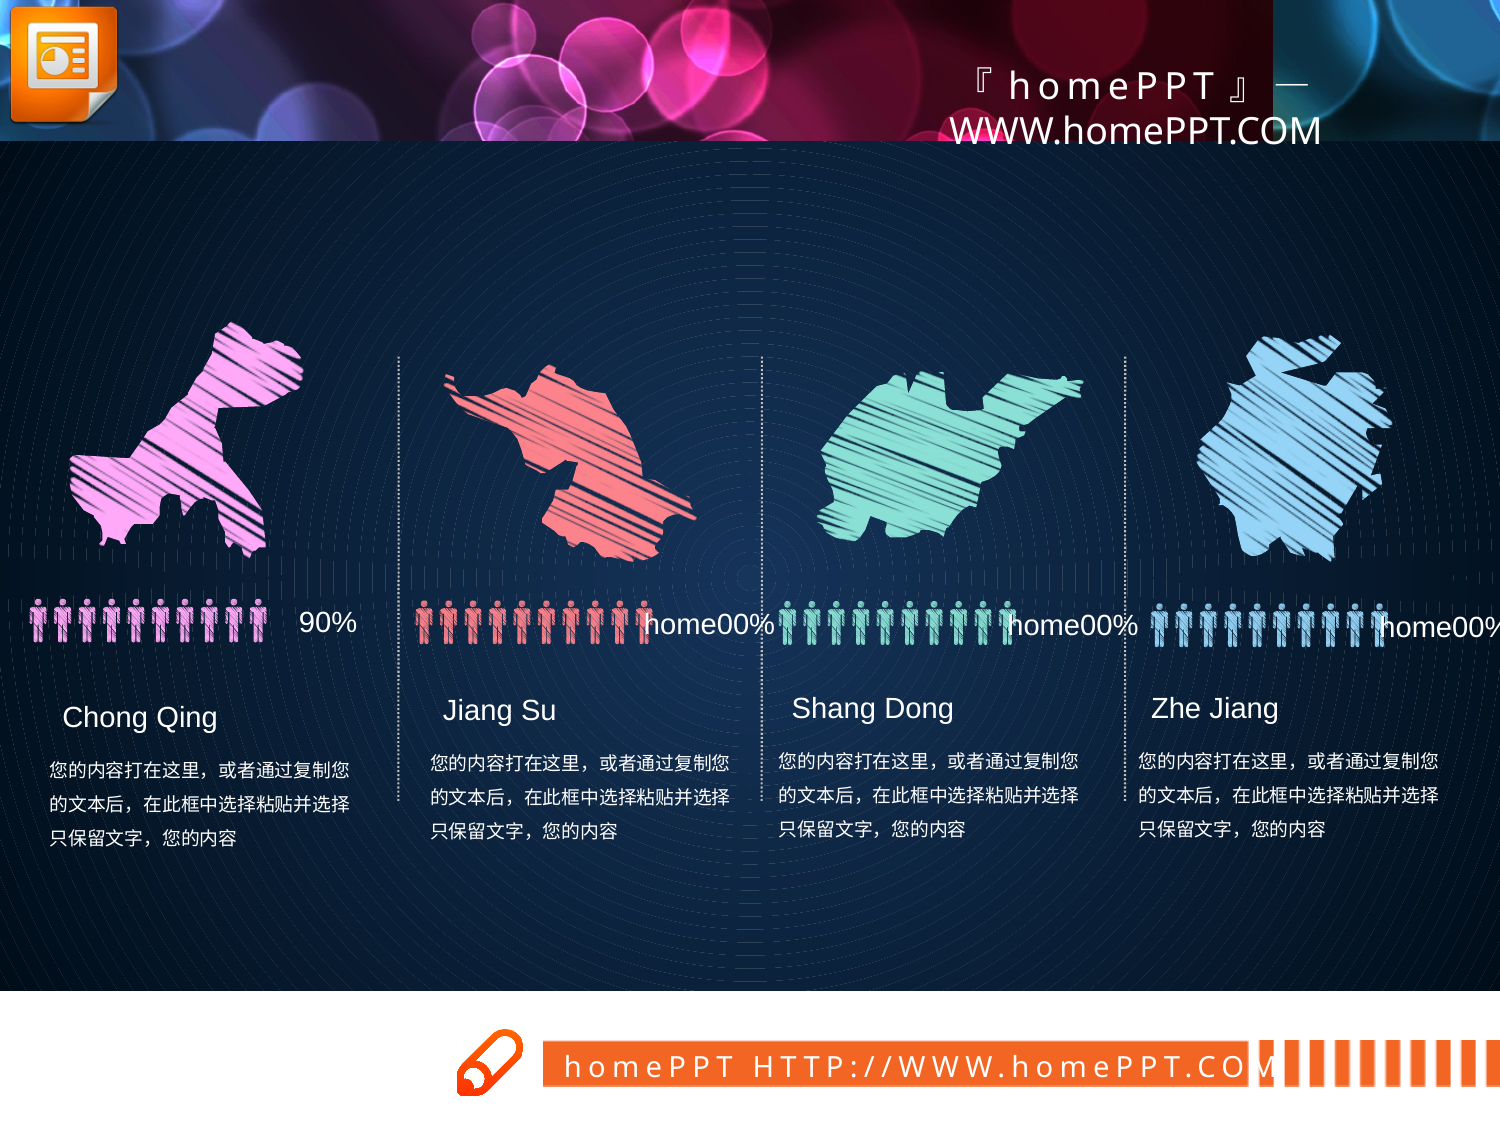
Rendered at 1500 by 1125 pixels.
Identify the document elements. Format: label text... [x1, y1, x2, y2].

picture [1031, 122, 1042, 141]
picture [1114, 126, 1124, 141]
picture [543, 1040, 1500, 1087]
text_box Chong Qing [47, 691, 324, 740]
picture [1265, 120, 1282, 141]
picture [1308, 122, 1315, 141]
text_box home00% [1364, 600, 1500, 651]
text_box home00% [992, 598, 1154, 649]
picture [1295, 123, 1302, 141]
picture [1090, 126, 1102, 141]
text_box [778, 600, 1017, 646]
text_box Shang Dong [776, 682, 1054, 731]
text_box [1150, 602, 1389, 648]
text_box home00% [629, 597, 791, 648]
text_box [812, 370, 1087, 543]
picture [0, 0, 1500, 141]
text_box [29, 598, 268, 644]
picture [1068, 126, 1079, 141]
picture [996, 122, 1007, 141]
text_box Zhe Jiang [1136, 681, 1413, 731]
picture [1148, 126, 1158, 132]
text_box [1195, 333, 1394, 563]
text_box 您的内容打在这里，或者通过复制您的文本后，在此框中选择粘贴并选择只保留文字，您的内容 [415, 733, 763, 850]
picture [1193, 120, 1203, 131]
text_box 您的内容打在这里，或者通过复制您的文本后，在此框中选择粘贴并选择只保留文字，您的内容 [34, 740, 382, 857]
text_box 90% [284, 596, 373, 647]
text_box [67, 320, 306, 563]
text_box Jiang Su [428, 683, 705, 733]
picture [961, 122, 972, 141]
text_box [415, 599, 654, 645]
text_box 您的内容打在这里，或者通过复制您的文本后，在此框中选择粘贴并选择只保留文字，您的内容 [1123, 731, 1471, 848]
text_box 您的内容打在这里，或者通过复制您的文本后，在此框中选择粘贴并选择只保留文字，您的内容 [764, 731, 1111, 848]
picture [1171, 120, 1181, 131]
picture [1127, 126, 1137, 141]
text_box [440, 361, 701, 563]
